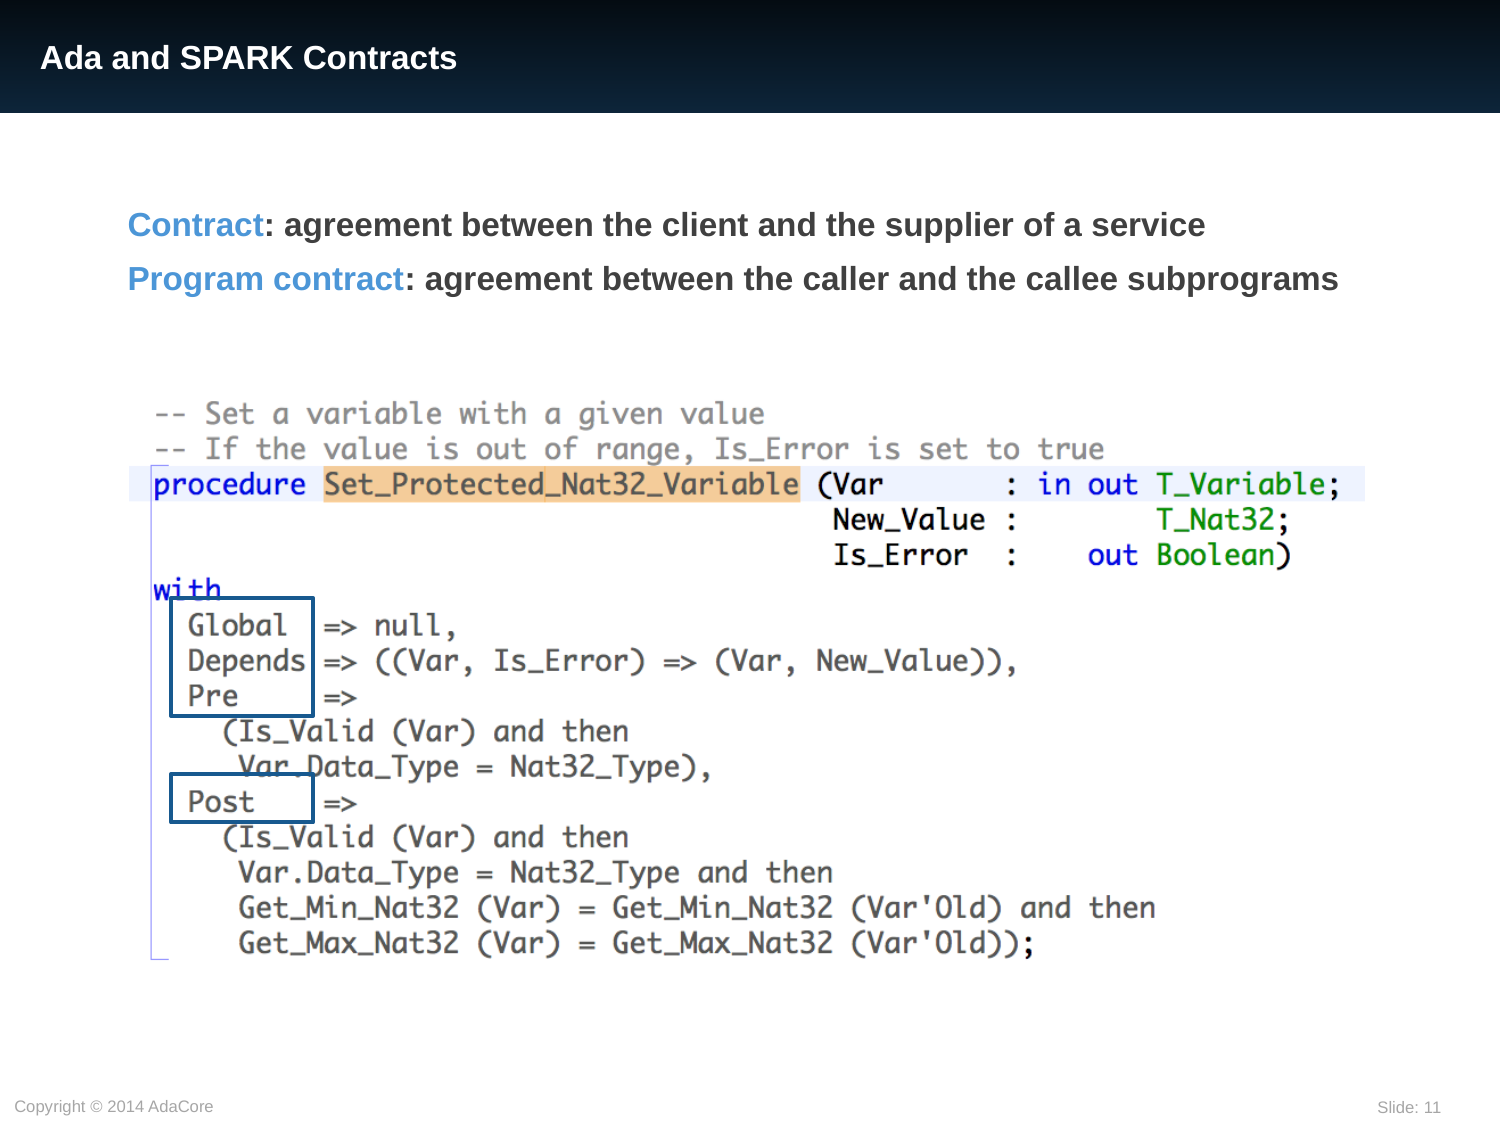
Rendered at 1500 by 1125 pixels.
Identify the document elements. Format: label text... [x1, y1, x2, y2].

title Ada and SPARK Contracts [24, 12, 1338, 100]
list Contract: agreement between the client and the supplier of a service Program contract: agreement between the caller and the callee subprograms [112, 187, 1400, 1063]
picture [129, 383, 1365, 977]
